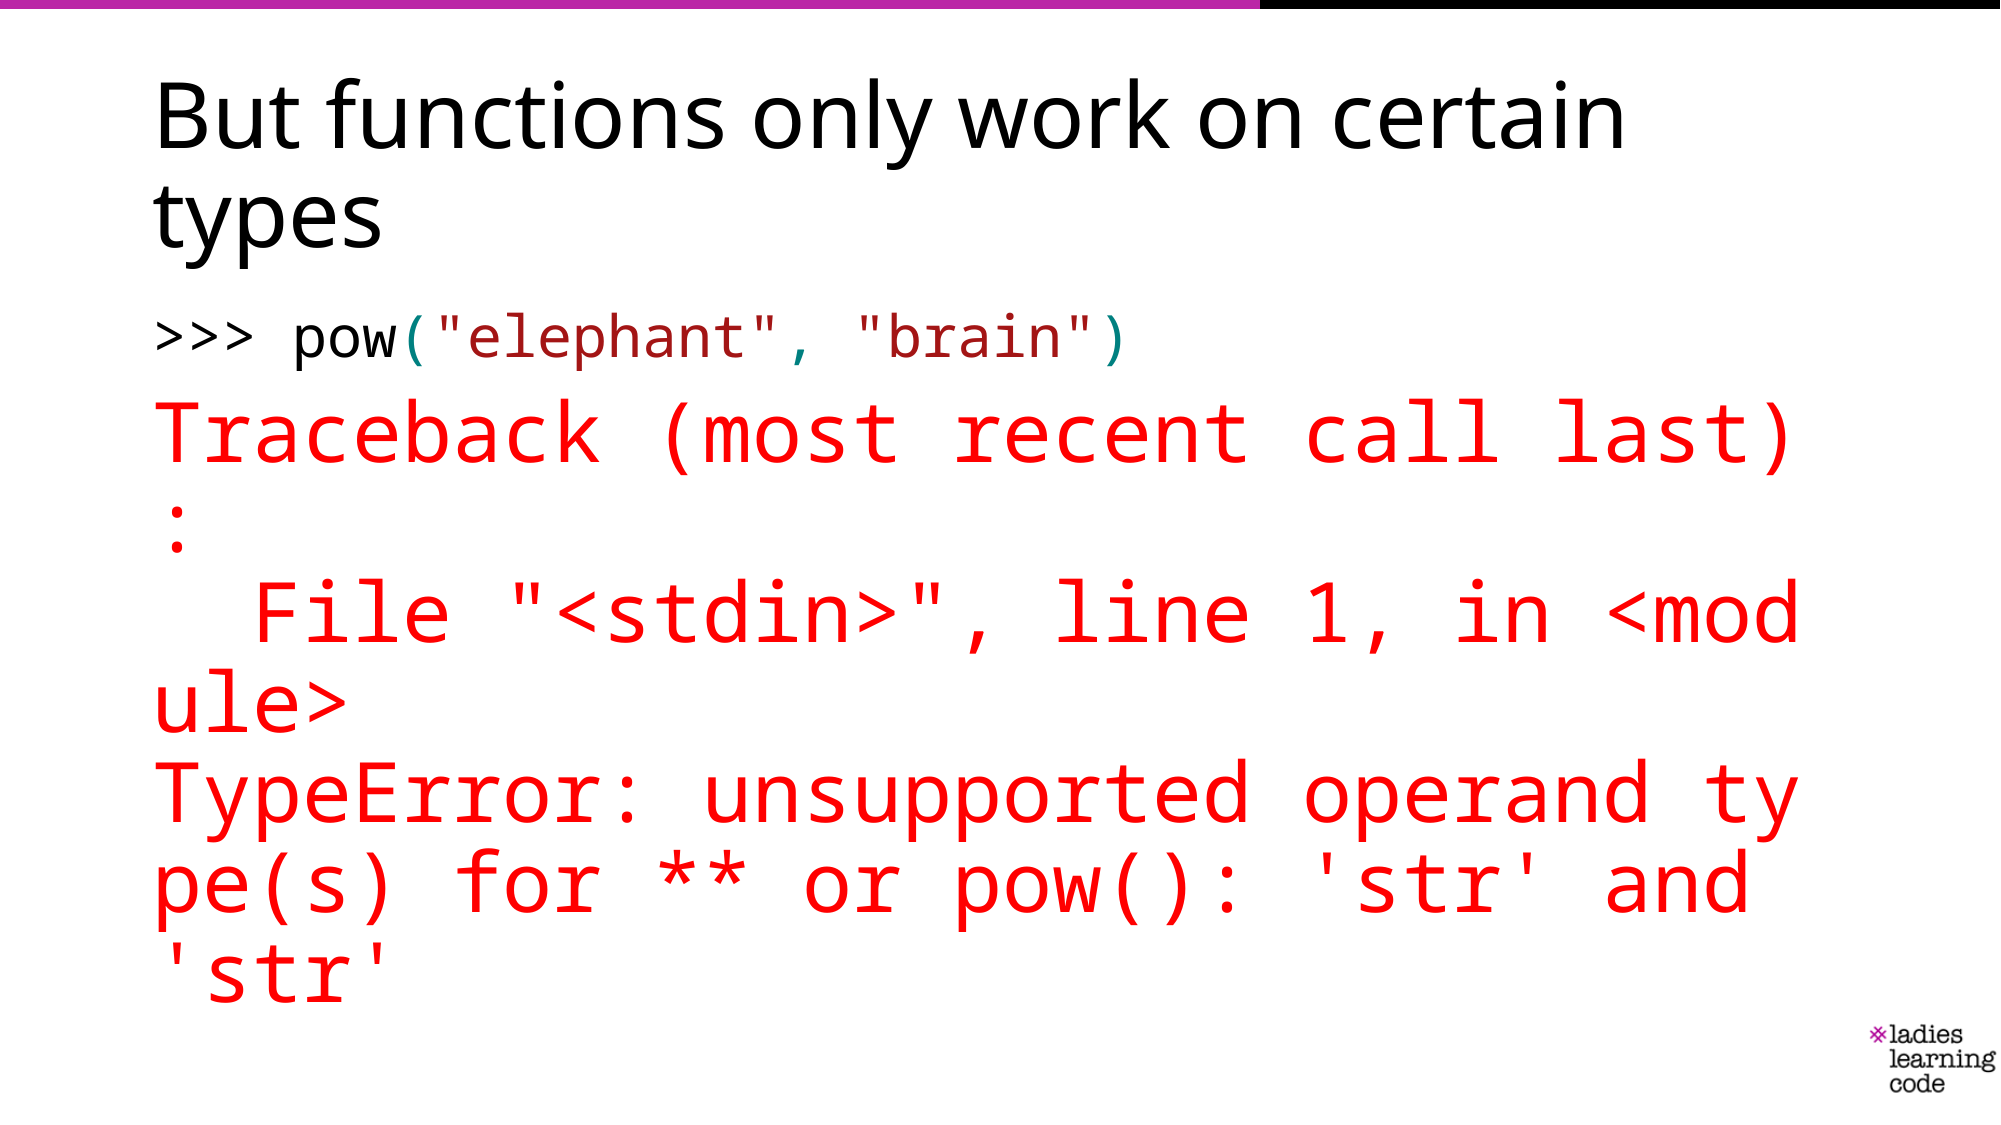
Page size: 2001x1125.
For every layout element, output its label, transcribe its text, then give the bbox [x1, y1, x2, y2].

list >>> pow("elephant", "brain") Traceback (most recent call last): File "<stdin>", line 1, in <module> TypeError: unsupported operand type(s) for ** or pow(): 'str' and 'str' [137, 299, 1863, 1014]
title But functions only work on certain types [137, 59, 1863, 278]
picture [1865, 990, 2000, 1125]
